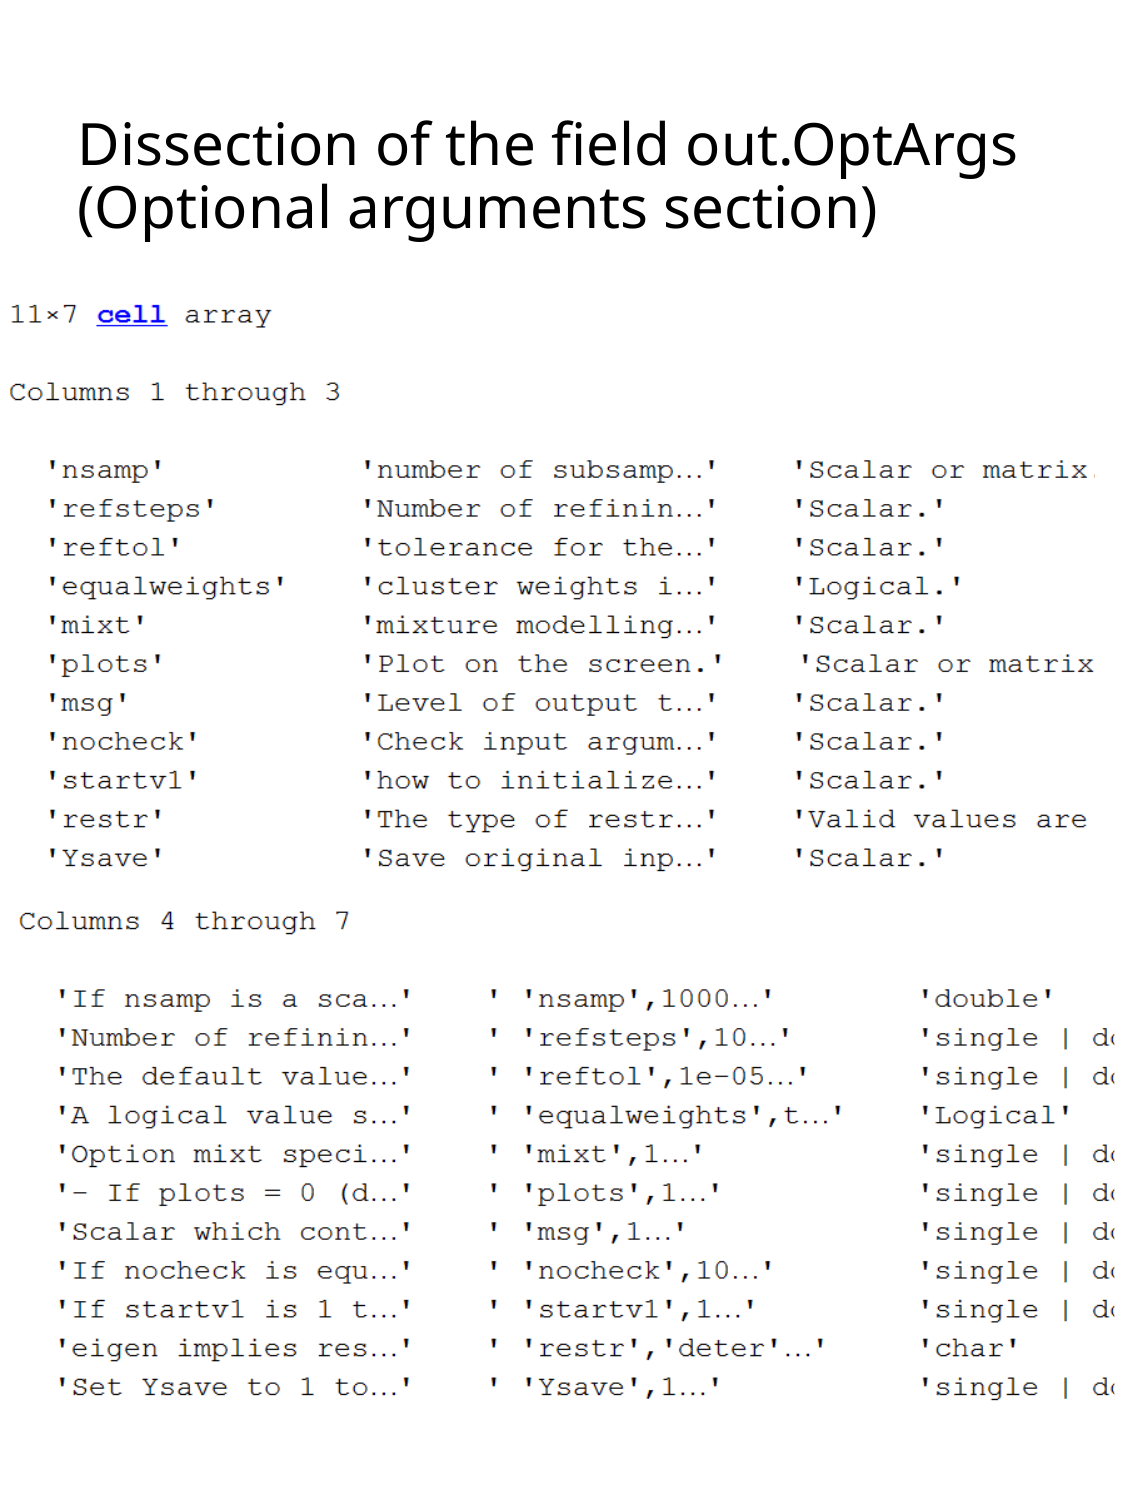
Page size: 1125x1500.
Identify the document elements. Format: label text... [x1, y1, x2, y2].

picture [0, 903, 1115, 1424]
title Dissection of the field out.OptArgs (Optional arguments section) [62, 79, 1048, 263]
picture [0, 263, 1095, 876]
